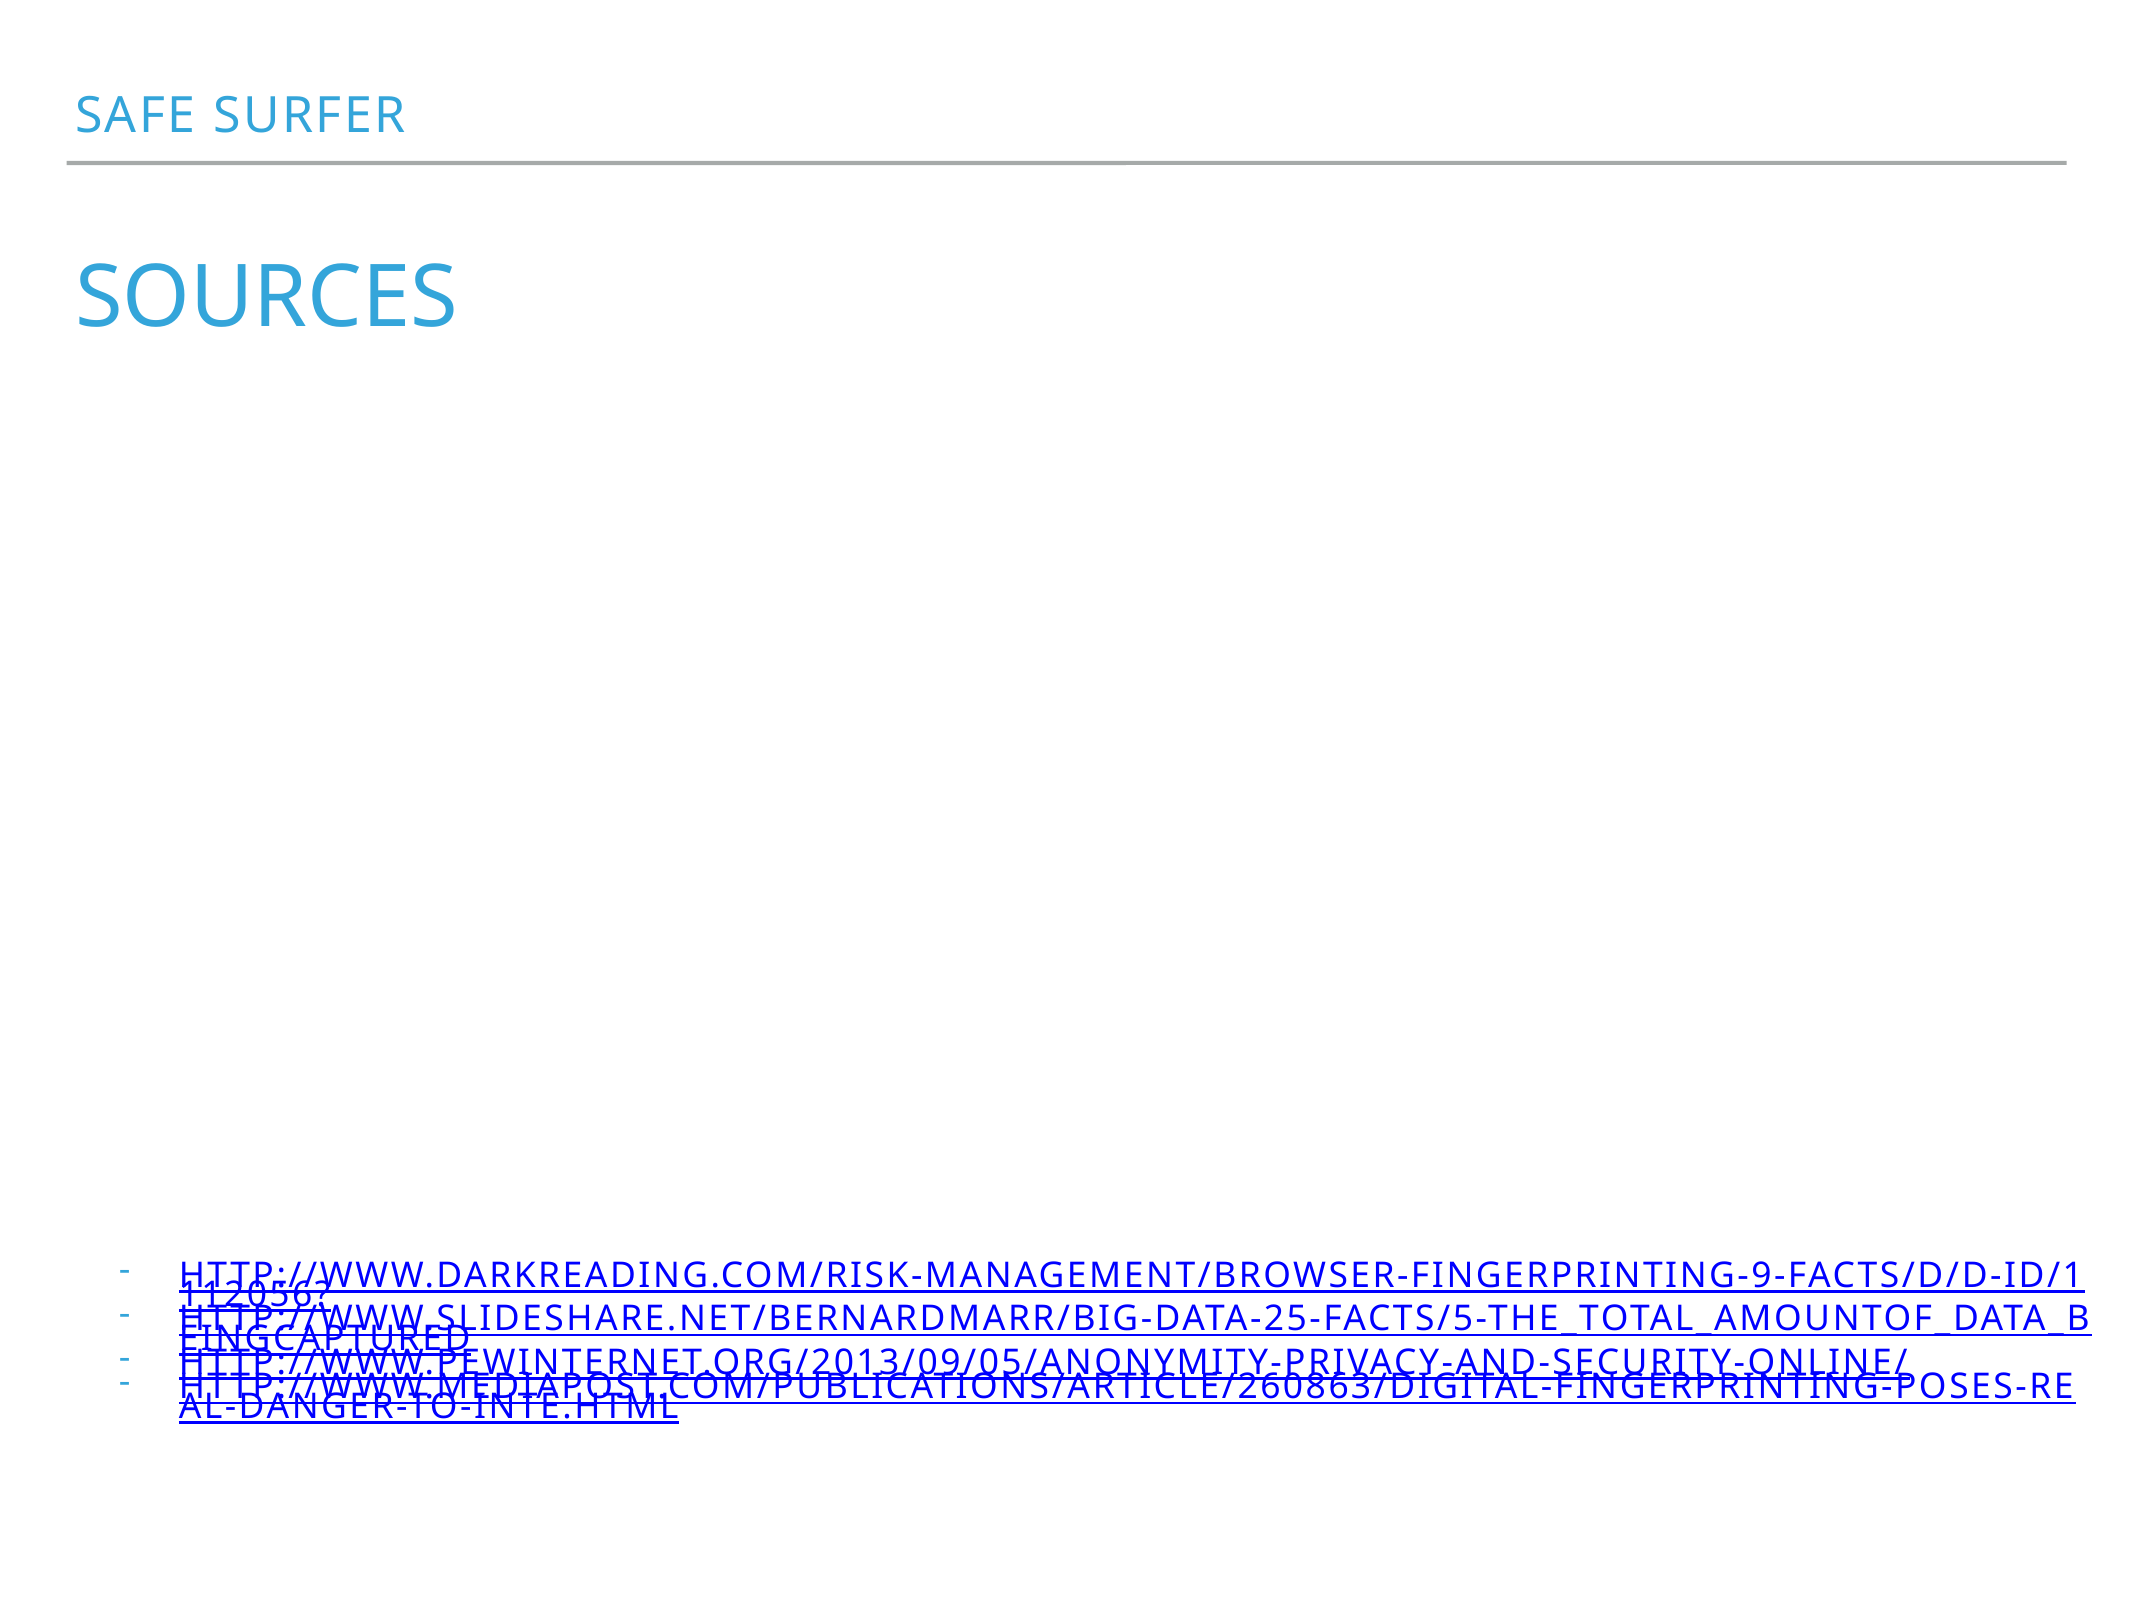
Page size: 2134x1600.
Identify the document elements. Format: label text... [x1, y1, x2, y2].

list Safe Surfer [66, 74, 1901, 151]
list http://www.darkreading.com/risk-management/browser-fingerprinting-9-facts/d/d-id/1112056? http://www.slideshare.net/BernardMarr/big-data-25-facts/5-The_total_amountof_data_beingcaptured http://www.pewinternet.org/2013/09/05/anonymity-privacy-and-security-online/ http://www.mediapost.com/publications/article/260863/digital-fingerprinting-poses-real-danger-to-inte.html [109, 423, 2111, 1374]
title Sources [66, 251, 2068, 372]
